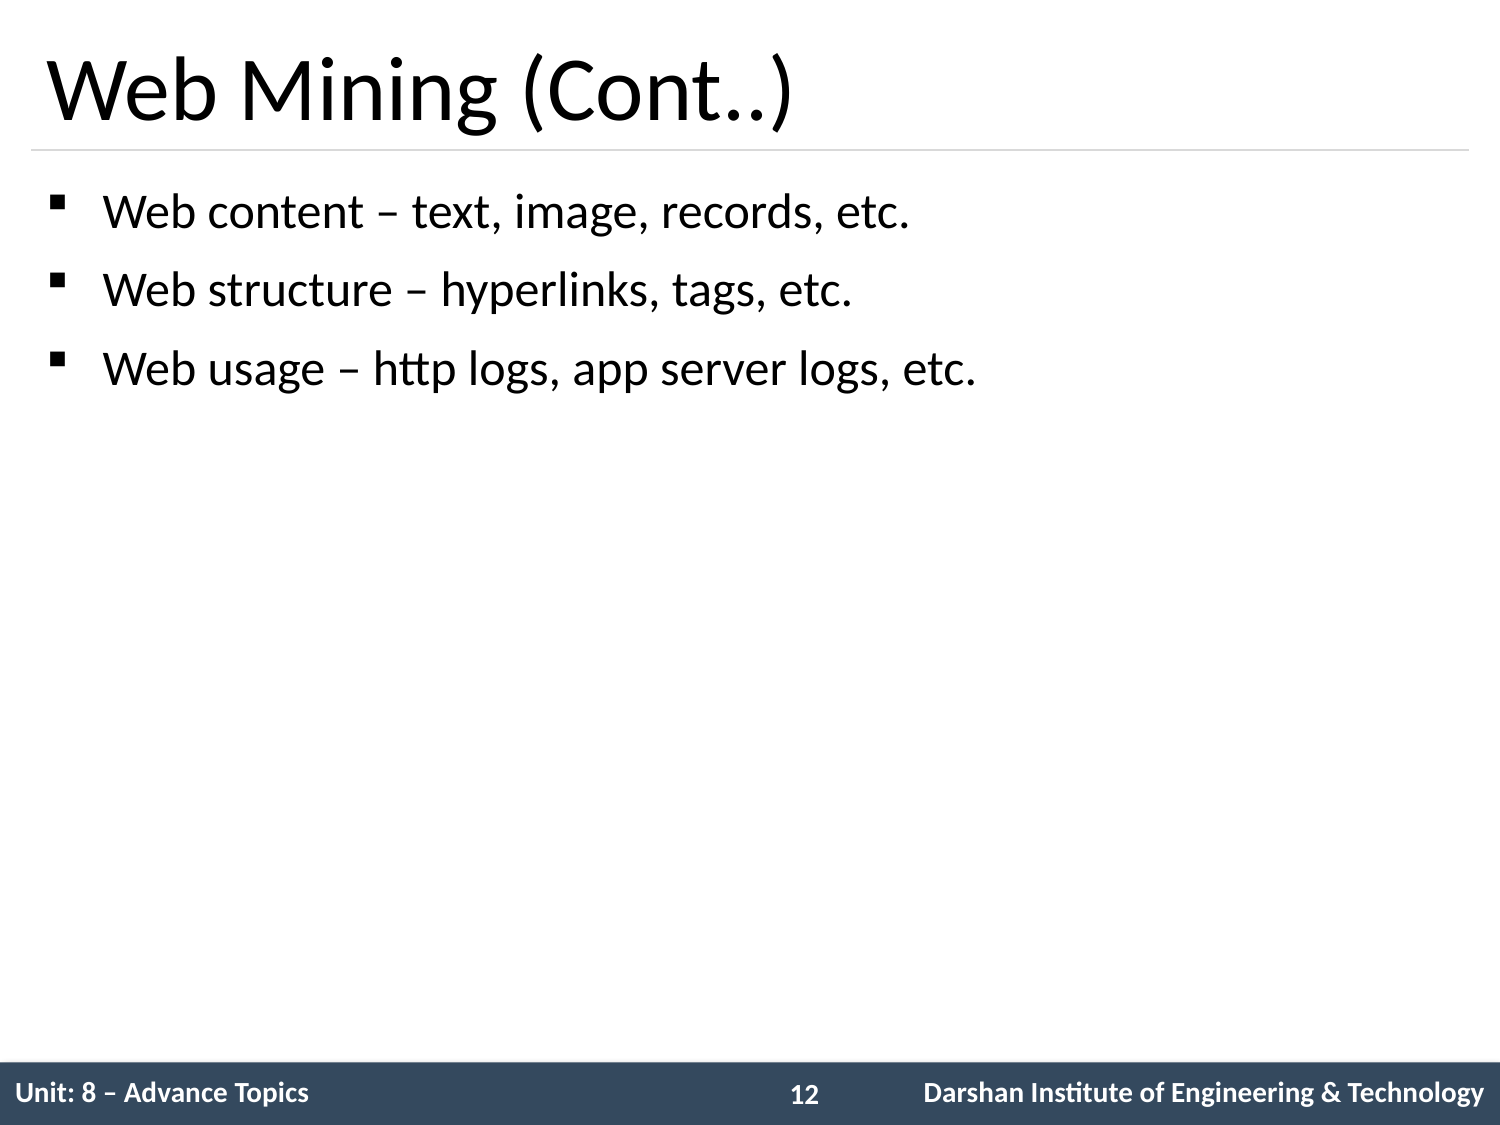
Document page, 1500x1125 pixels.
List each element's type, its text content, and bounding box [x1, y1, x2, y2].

list Web content – text, image, records, etc. Web structure – hyperlinks, tags, etc. Web usage – http logs, app server logs, etc. [31, 162, 1469, 1038]
title Web Mining (Cont..) [31, 17, 1469, 150]
